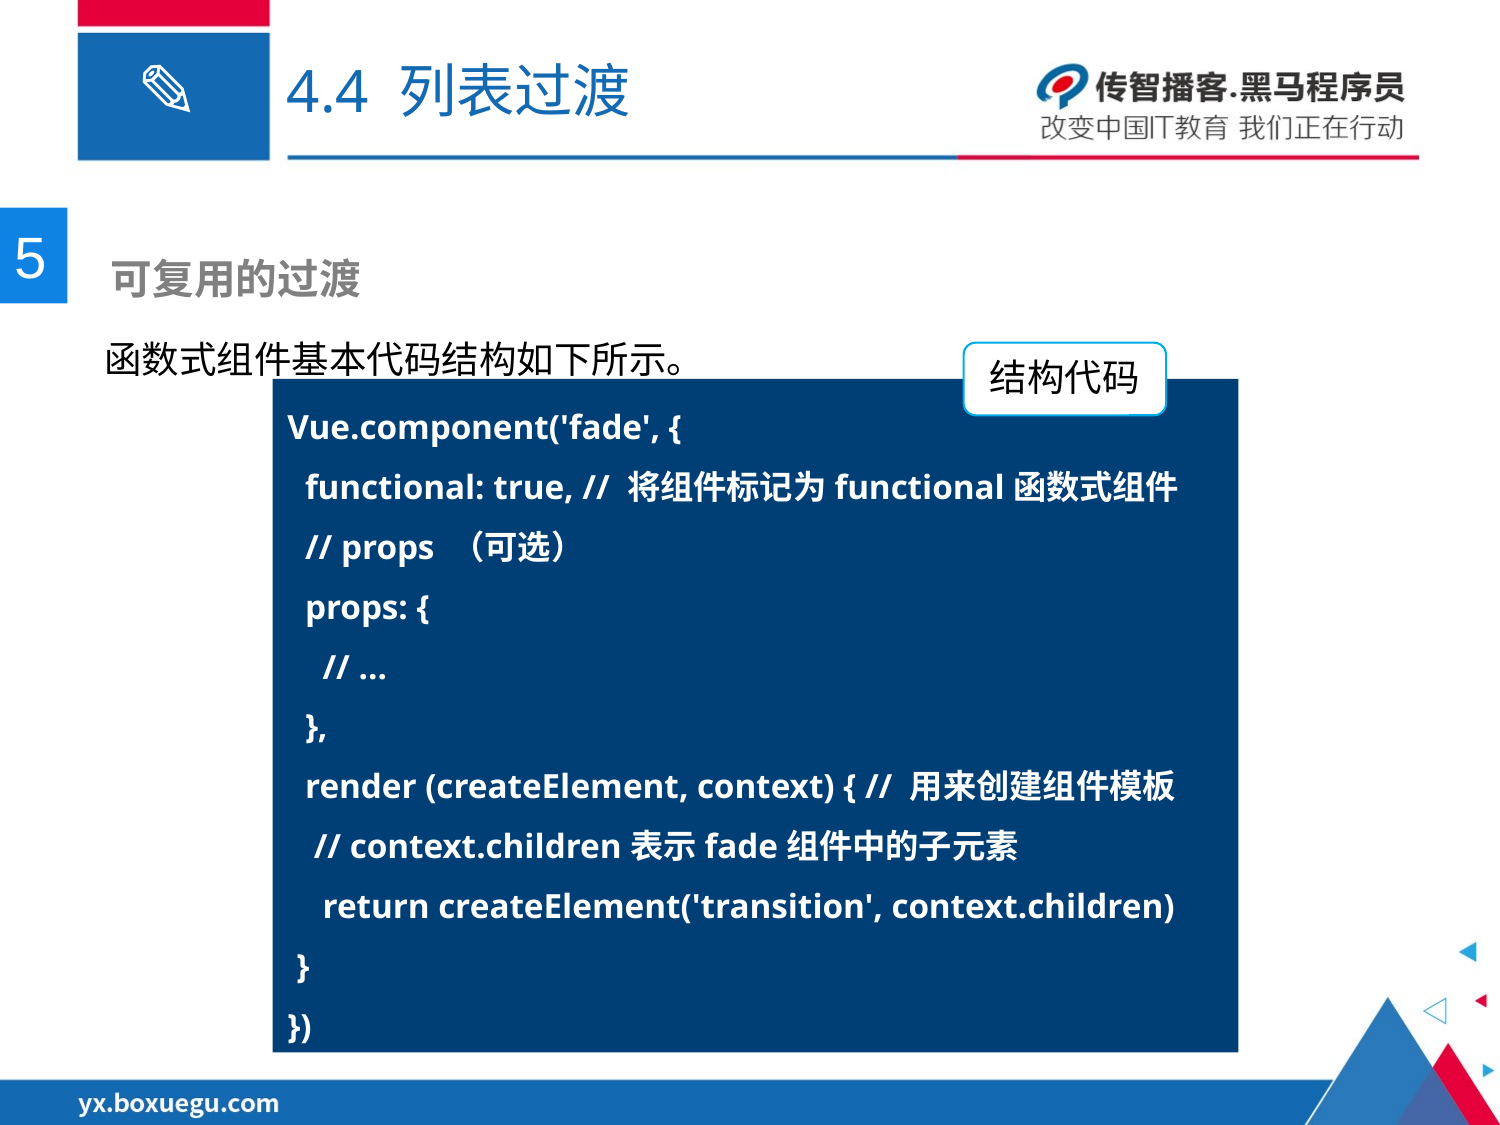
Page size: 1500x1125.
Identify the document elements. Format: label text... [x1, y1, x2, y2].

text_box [0, 207, 842, 311]
picture [0, 1, 1500, 1125]
text_box 函数式组件基本代码结构如下所示。 [89, 284, 1439, 389]
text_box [272, 342, 1239, 1069]
title 4.4 列表过渡 [271, 25, 1046, 153]
